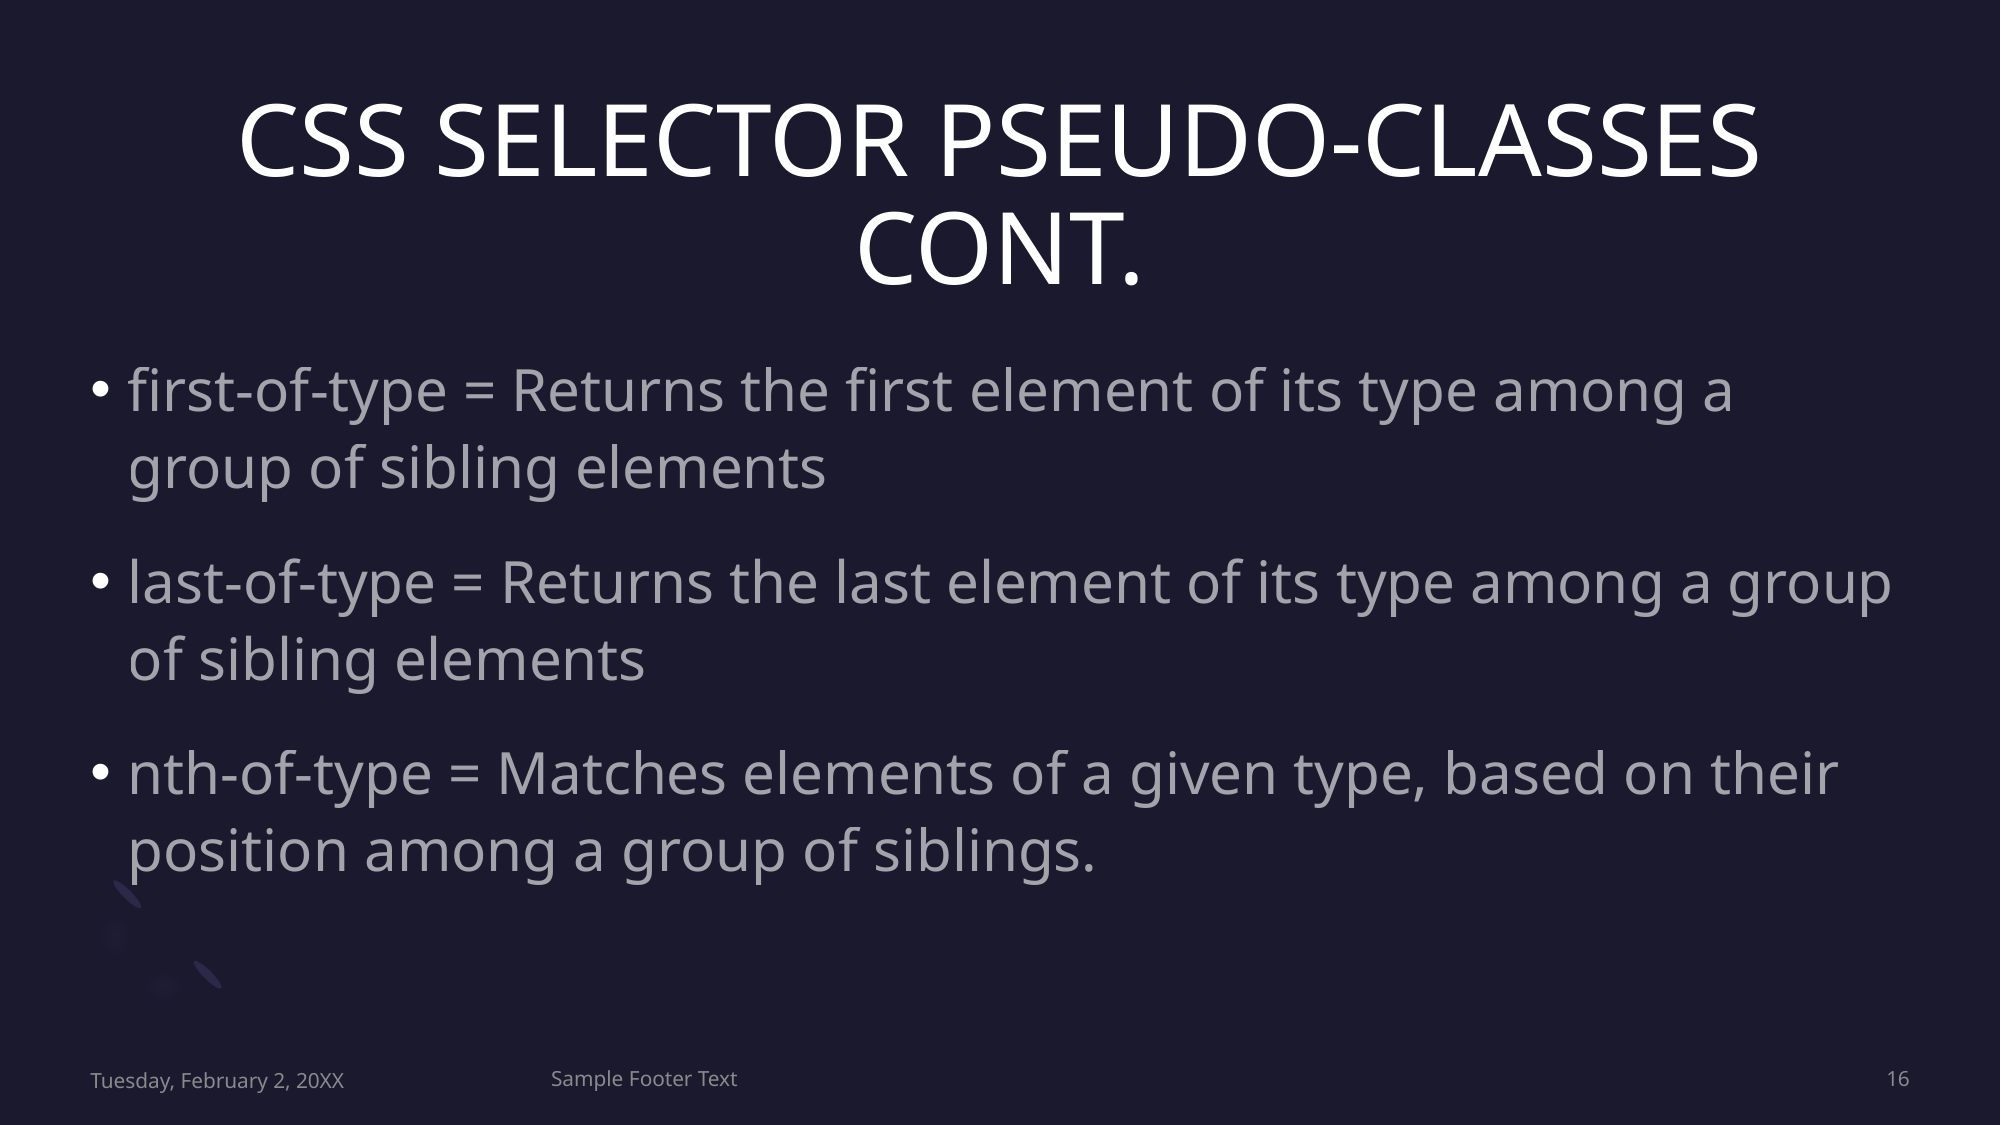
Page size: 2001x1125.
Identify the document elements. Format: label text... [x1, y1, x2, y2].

list first-of-type = Returns the first element of its type among a group of sibling elements last-of-type = Returns the last element of its type among a group of sibling elements nth-of-type = Matches elements of a given type, based on their position among a group of siblings. [90, 346, 1910, 1000]
footer Sample Footer Text [551, 1067, 1598, 1093]
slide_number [90, 1067, 522, 1093]
title CSS SELECTOR PSEUDO-CLASSES CONT. [90, 90, 1910, 309]
slide_number 16 [1632, 1067, 1910, 1093]
